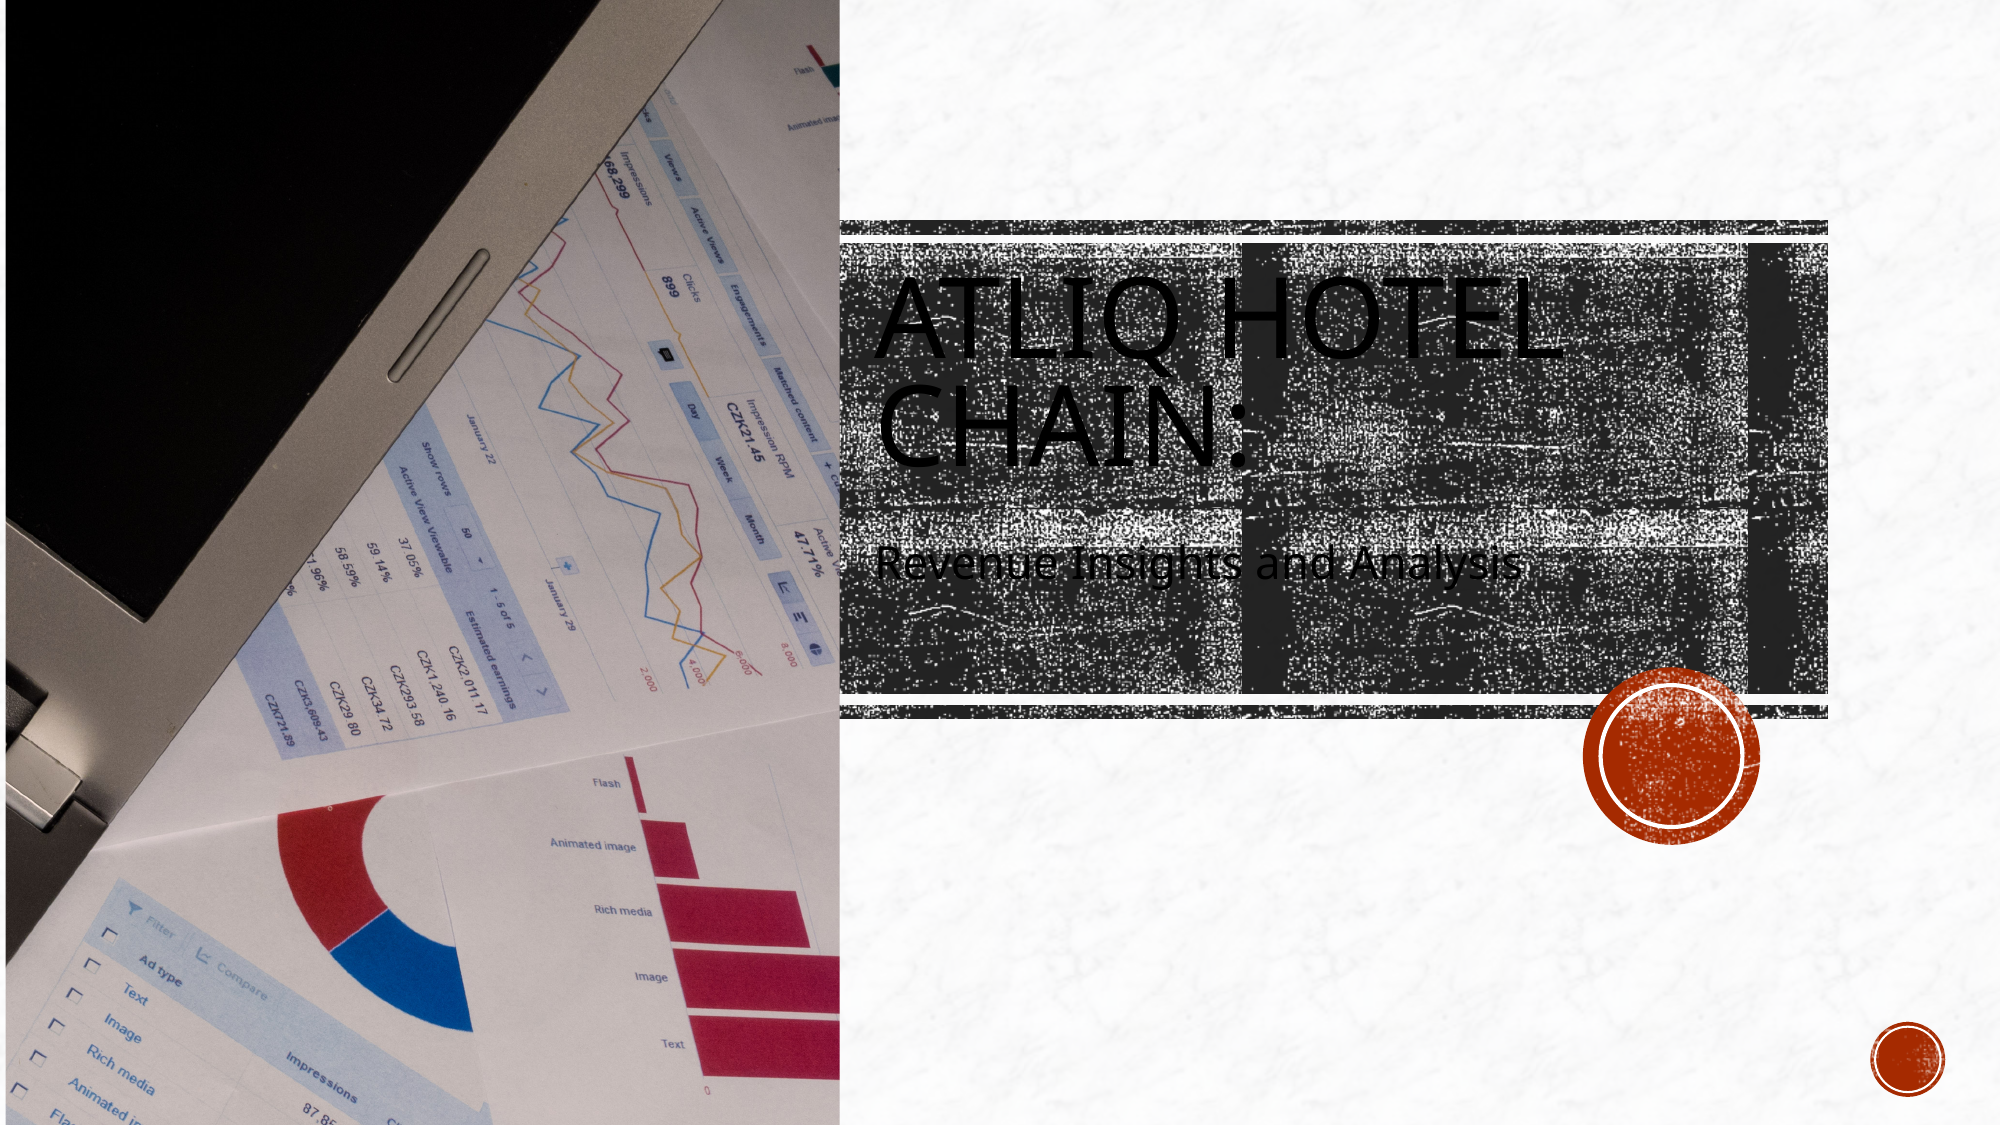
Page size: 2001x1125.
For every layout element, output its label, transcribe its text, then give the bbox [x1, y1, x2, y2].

title Atliq Hotel chain: [859, 227, 1650, 532]
picture [5, 0, 840, 1125]
subtitle Revenue Insights and Analysis [859, 532, 1675, 646]
